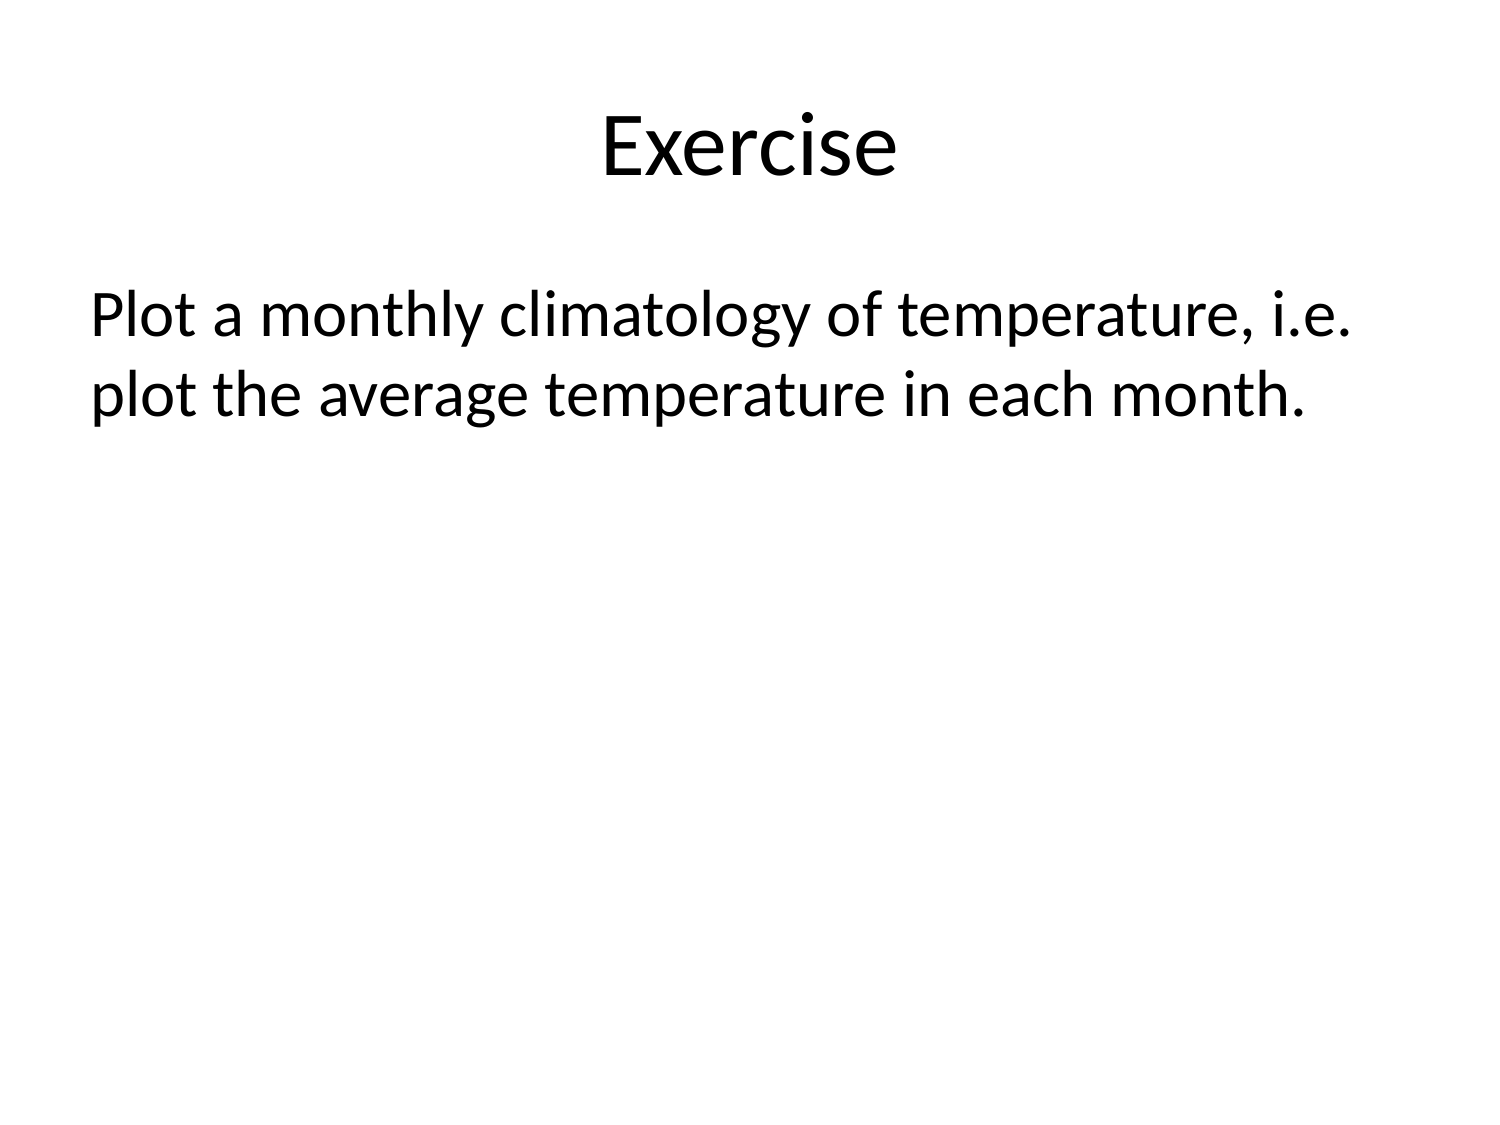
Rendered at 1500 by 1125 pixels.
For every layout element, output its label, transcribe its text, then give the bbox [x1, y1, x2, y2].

list Plot a monthly climatology of temperature, i.e. plot the average temperature in each month. [75, 262, 1425, 1005]
title Exercise [75, 45, 1425, 233]
